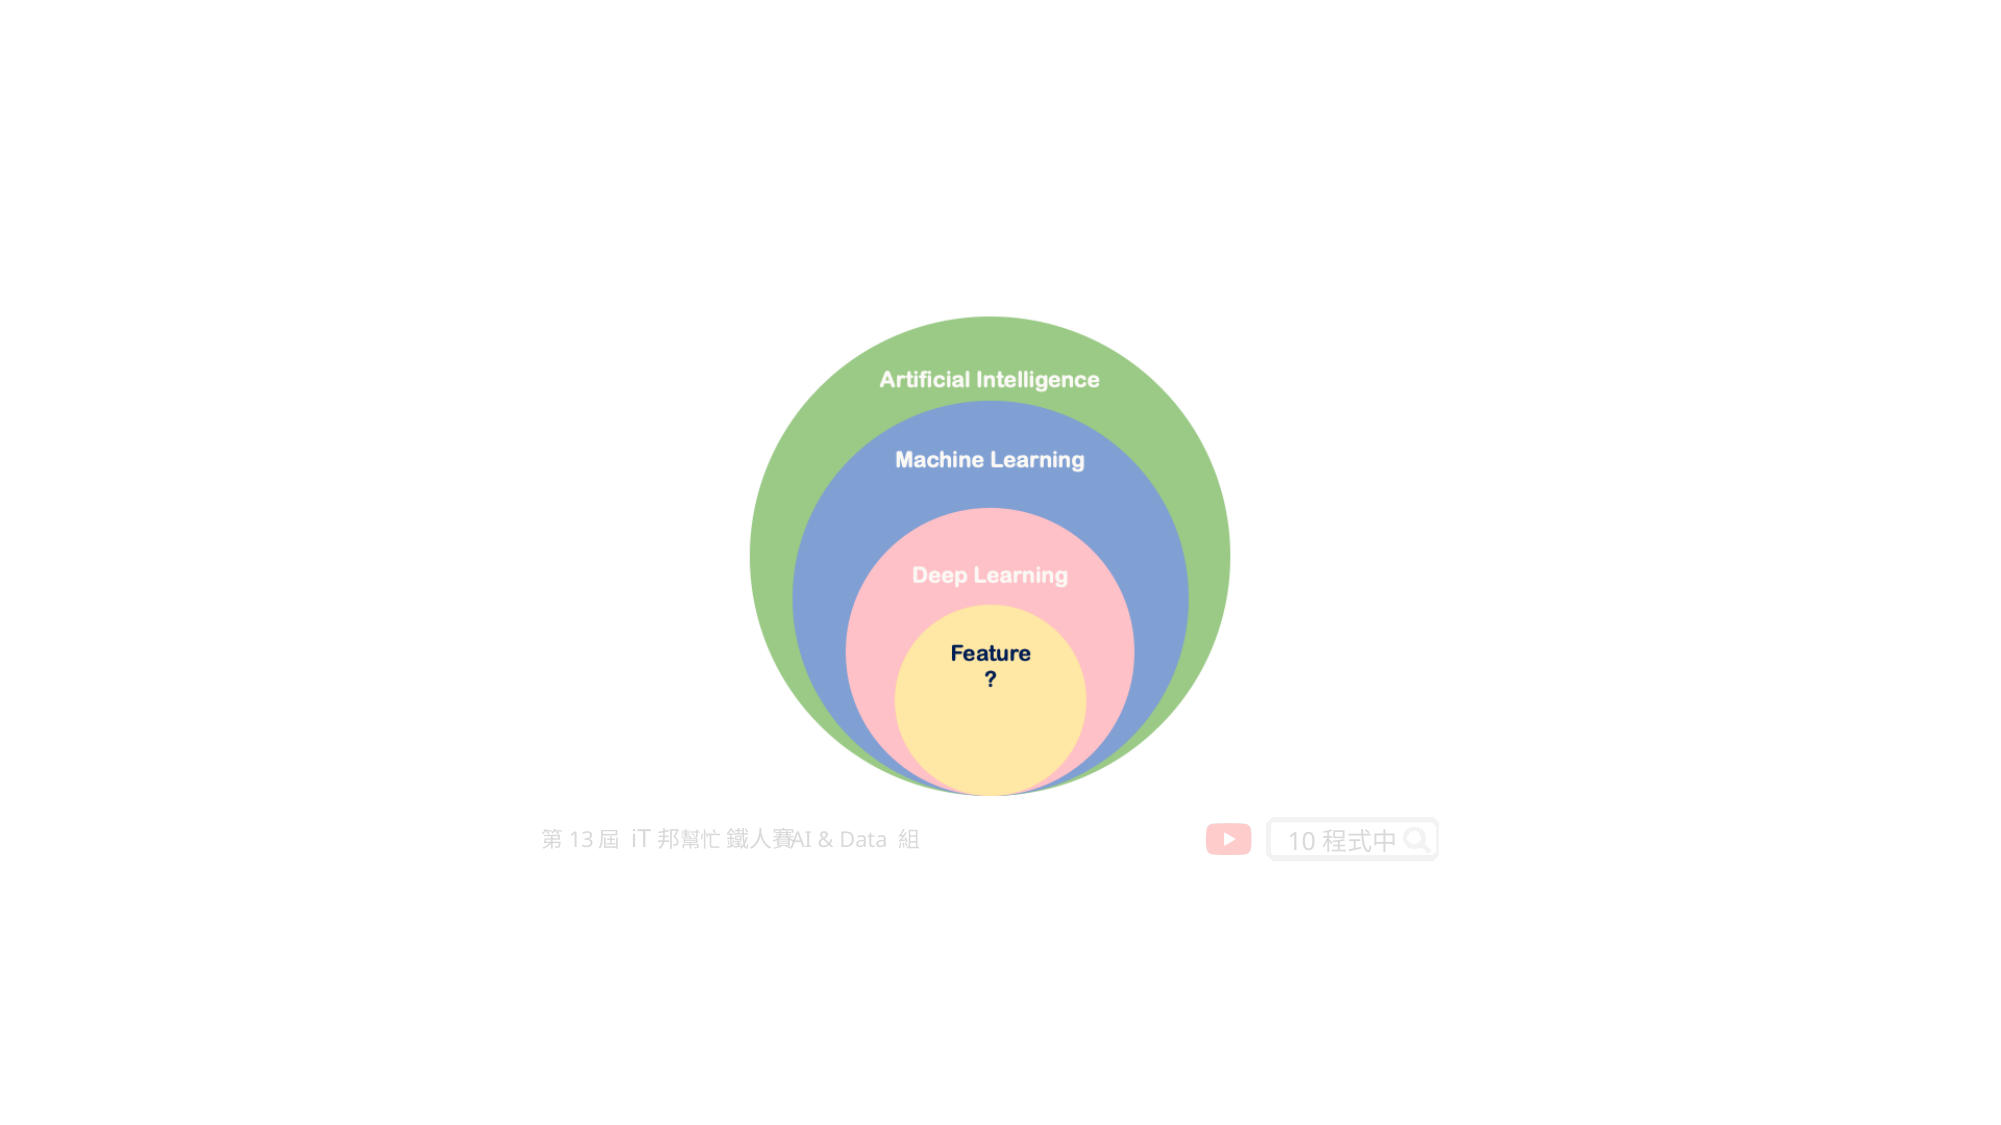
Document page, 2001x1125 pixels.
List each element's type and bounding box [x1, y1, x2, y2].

text_box [530, 810, 979, 865]
text_box [1167, 752, 1476, 925]
picture [484, 303, 1516, 822]
